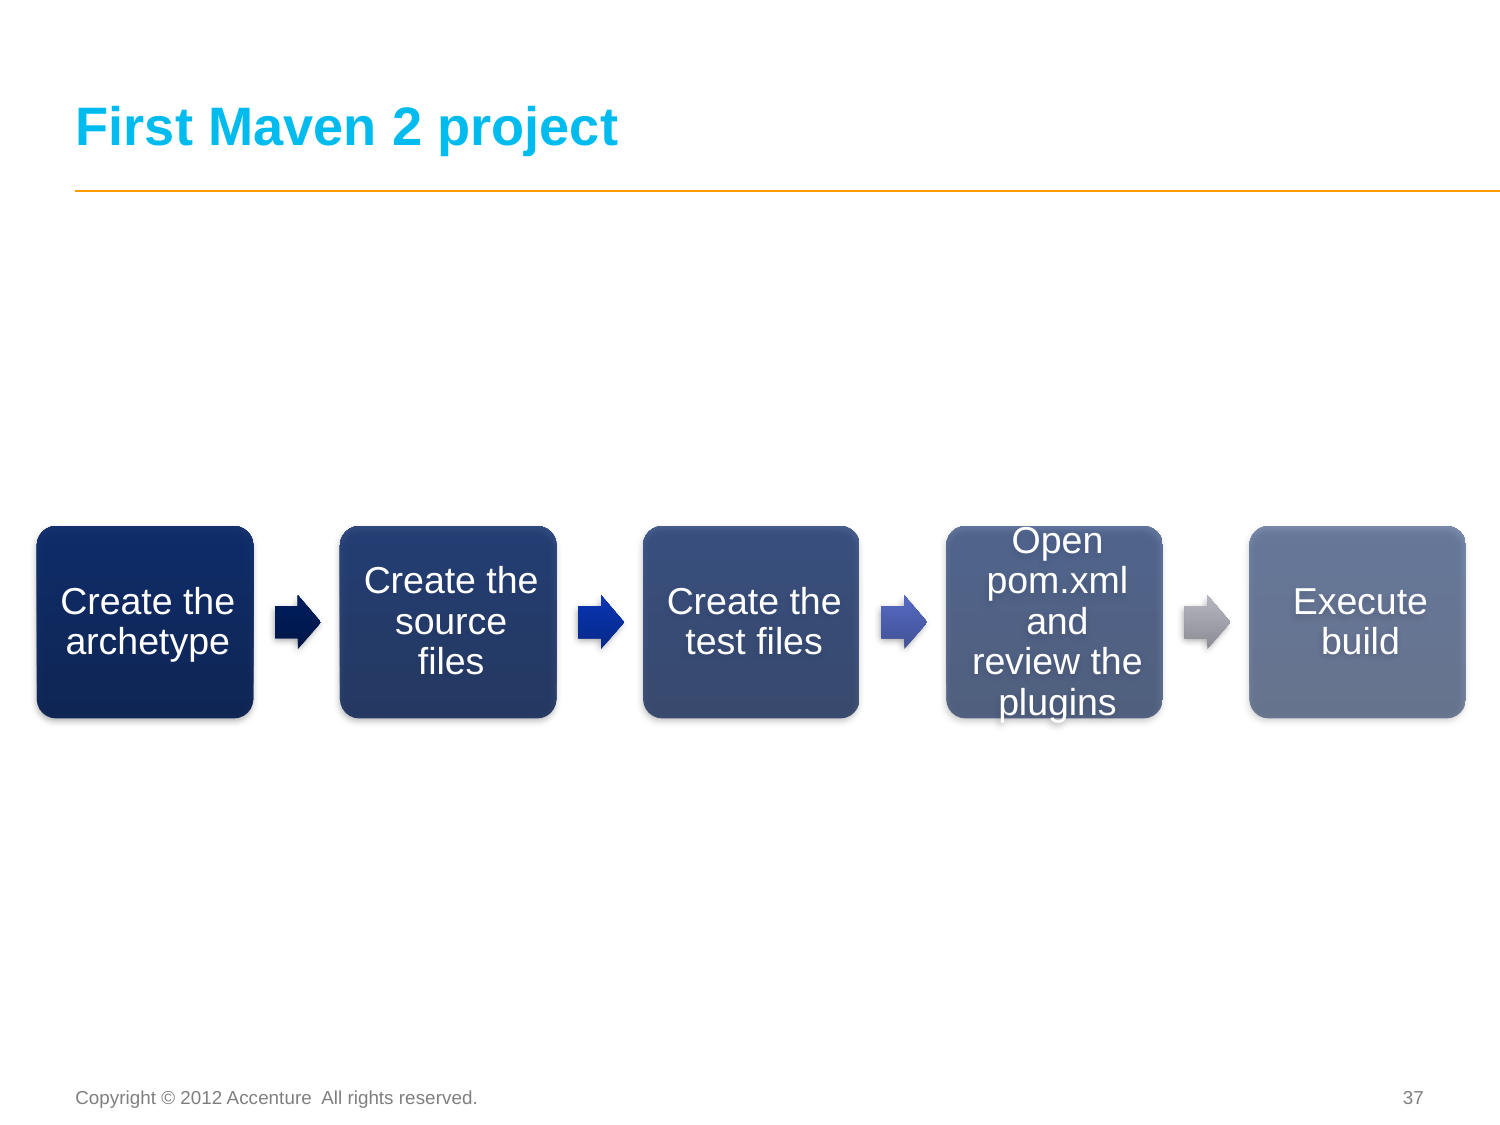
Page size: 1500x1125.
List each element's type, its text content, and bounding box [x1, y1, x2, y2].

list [35, 313, 1467, 931]
title First Maven 2 project [75, 27, 1422, 157]
